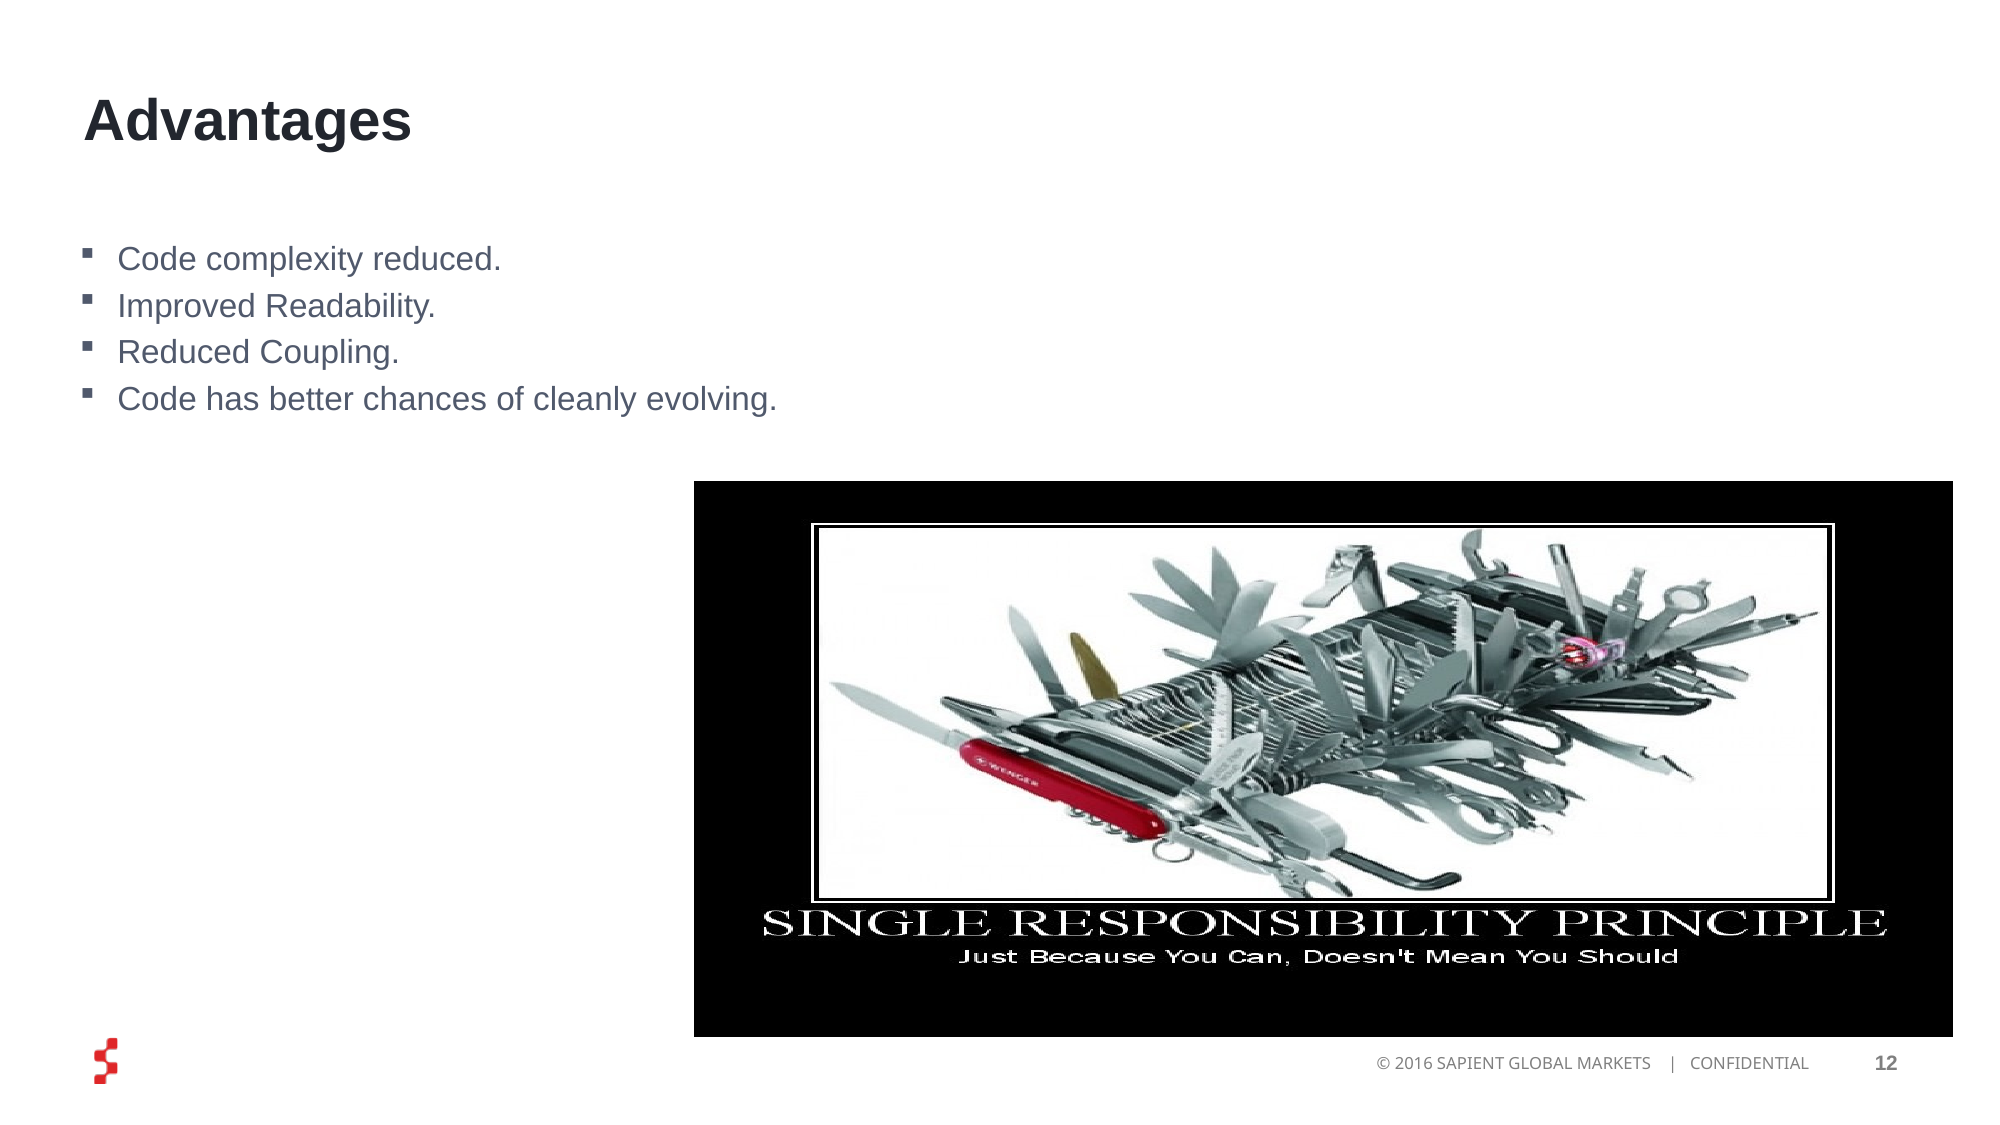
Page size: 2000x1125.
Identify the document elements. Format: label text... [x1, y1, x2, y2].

title Advantages [83, 75, 1885, 158]
list Code complexity reduced. Improved Readability. Reduced Coupling. Code has better chances of cleanly evolving. [79, 237, 1835, 1078]
picture [694, 481, 1953, 1037]
